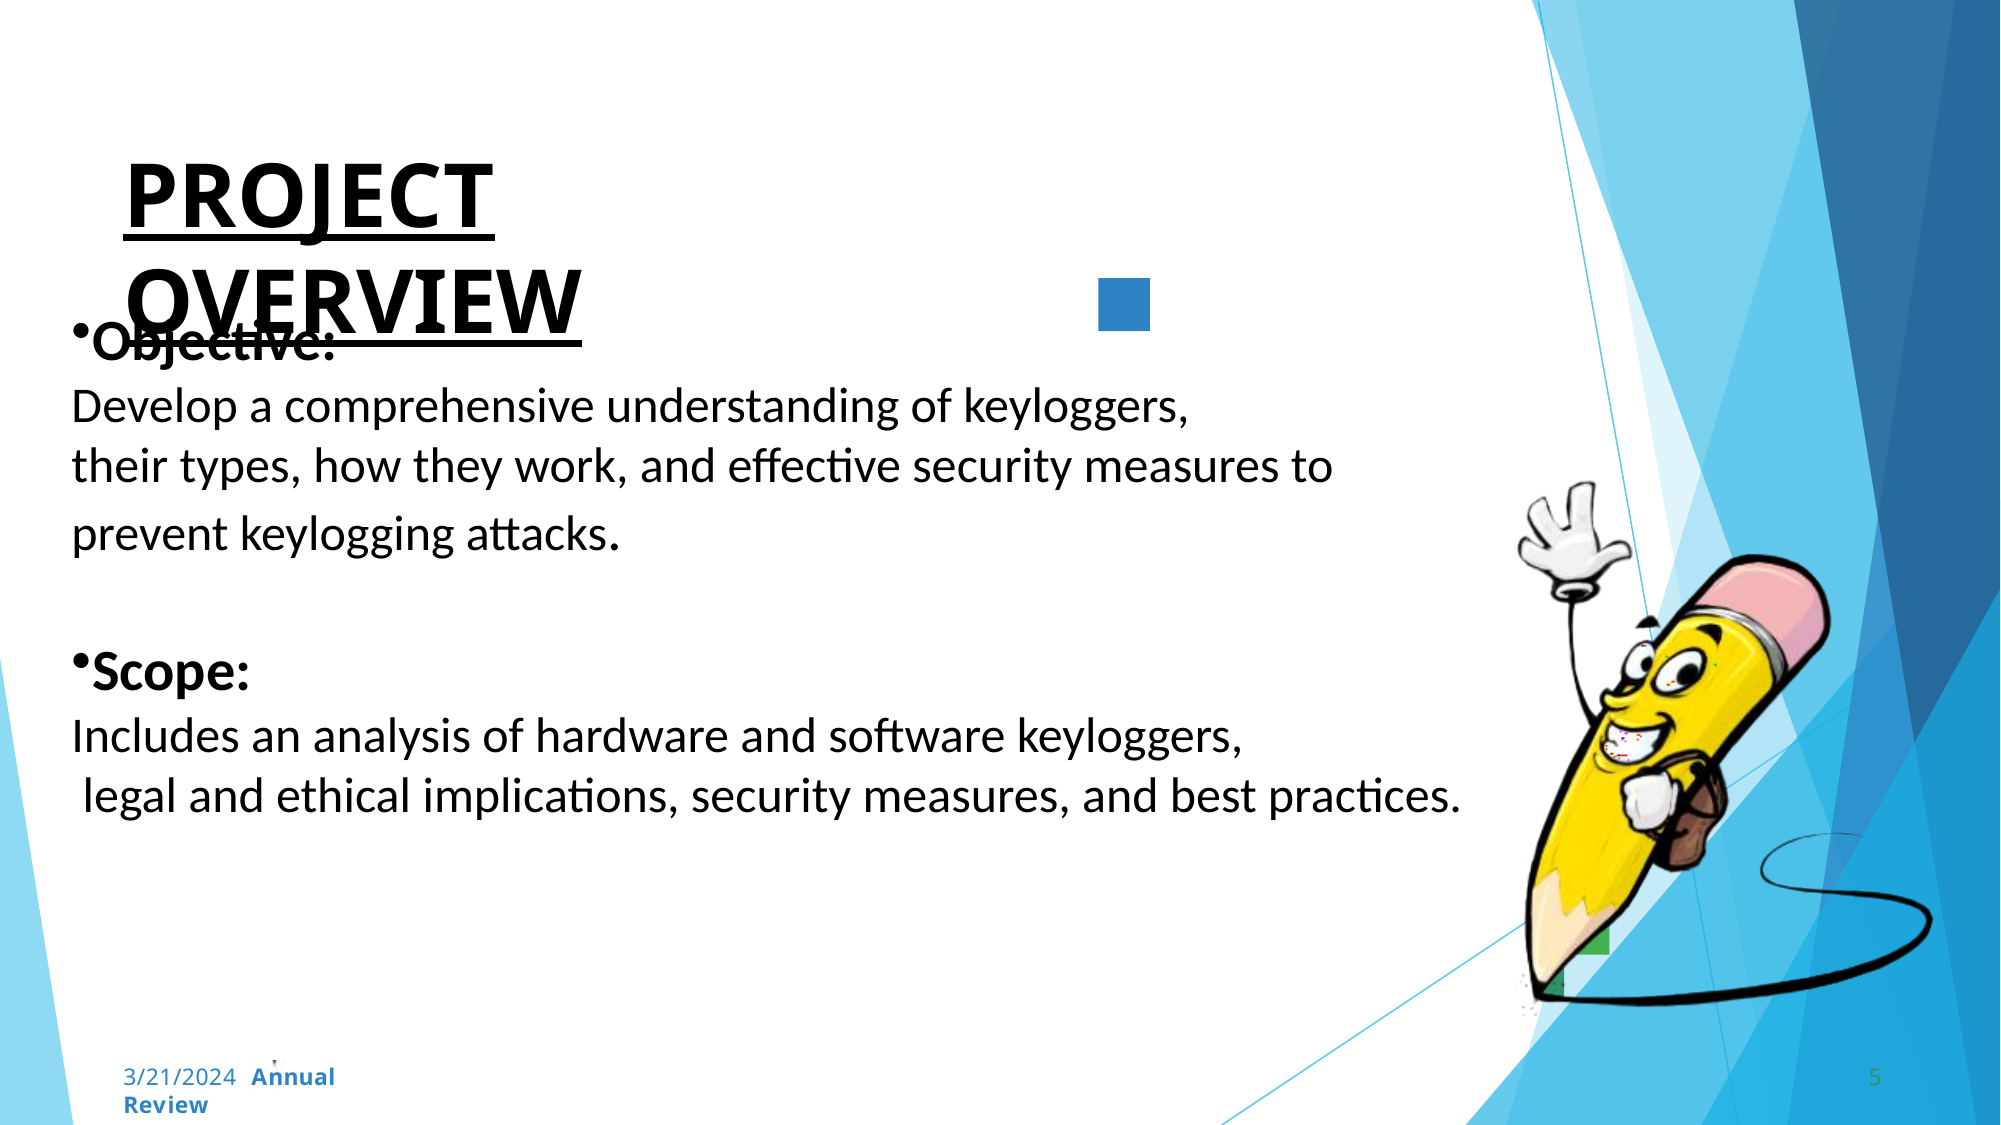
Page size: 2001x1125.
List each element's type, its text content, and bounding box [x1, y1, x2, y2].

picture [110, 1060, 463, 1094]
title PROJECT OVERVIEW [121, 136, 985, 295]
text_box Objective: Develop a comprehensive understanding of keyloggers, their types, how they work, and effective security measures to prevent keylogging attacks. Scope: Includes an analysis of hardware and software keyloggers, legal and ethical implications, security measures, and best practices. [56, 295, 1490, 830]
text_box [1098, 278, 1150, 295]
slide_number 5 [1862, 1068, 1888, 1125]
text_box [1420, 434, 2000, 1060]
text_box 3/21/2024 Annual Review [121, 1103, 417, 1118]
